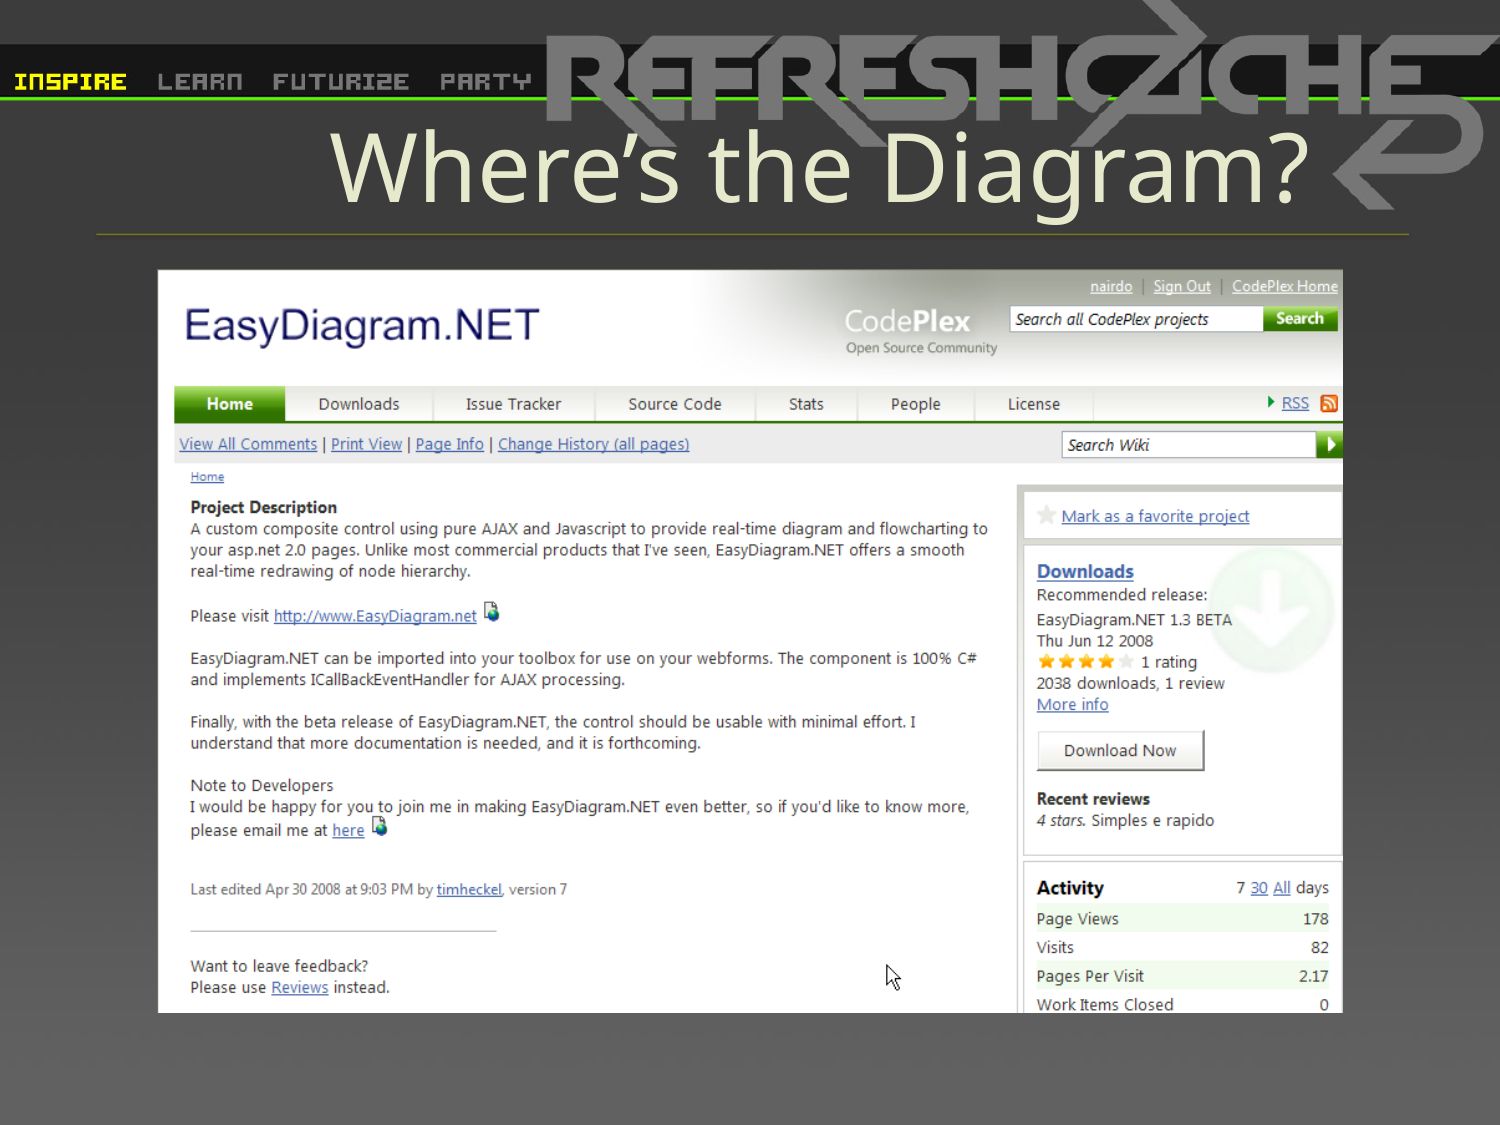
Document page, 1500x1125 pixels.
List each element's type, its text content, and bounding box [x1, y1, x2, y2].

title Where’s the Diagram? [75, 41, 1325, 230]
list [157, 269, 1343, 1013]
picture [0, 0, 1500, 1125]
